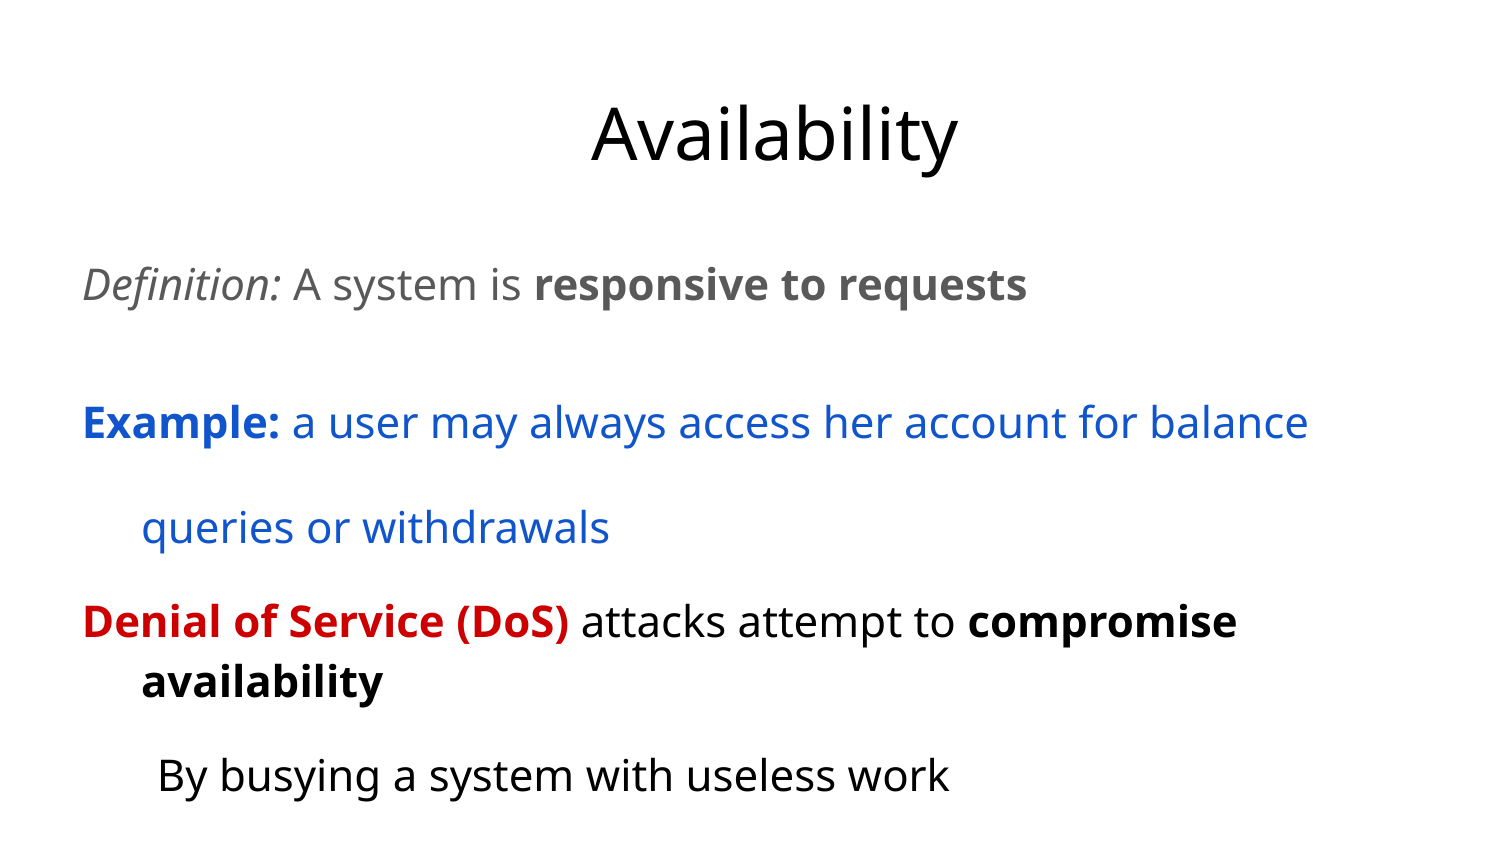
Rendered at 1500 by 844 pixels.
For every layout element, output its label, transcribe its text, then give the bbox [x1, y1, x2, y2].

title Availability [51, 72, 1449, 167]
list Definition: A system is responsive to requests Example: a user may always access her account for balance queries or withdrawals Denial of Service (DoS) attacks attempt to compromise availability By busying a system with useless work or cutting off network access [51, 189, 1449, 750]
